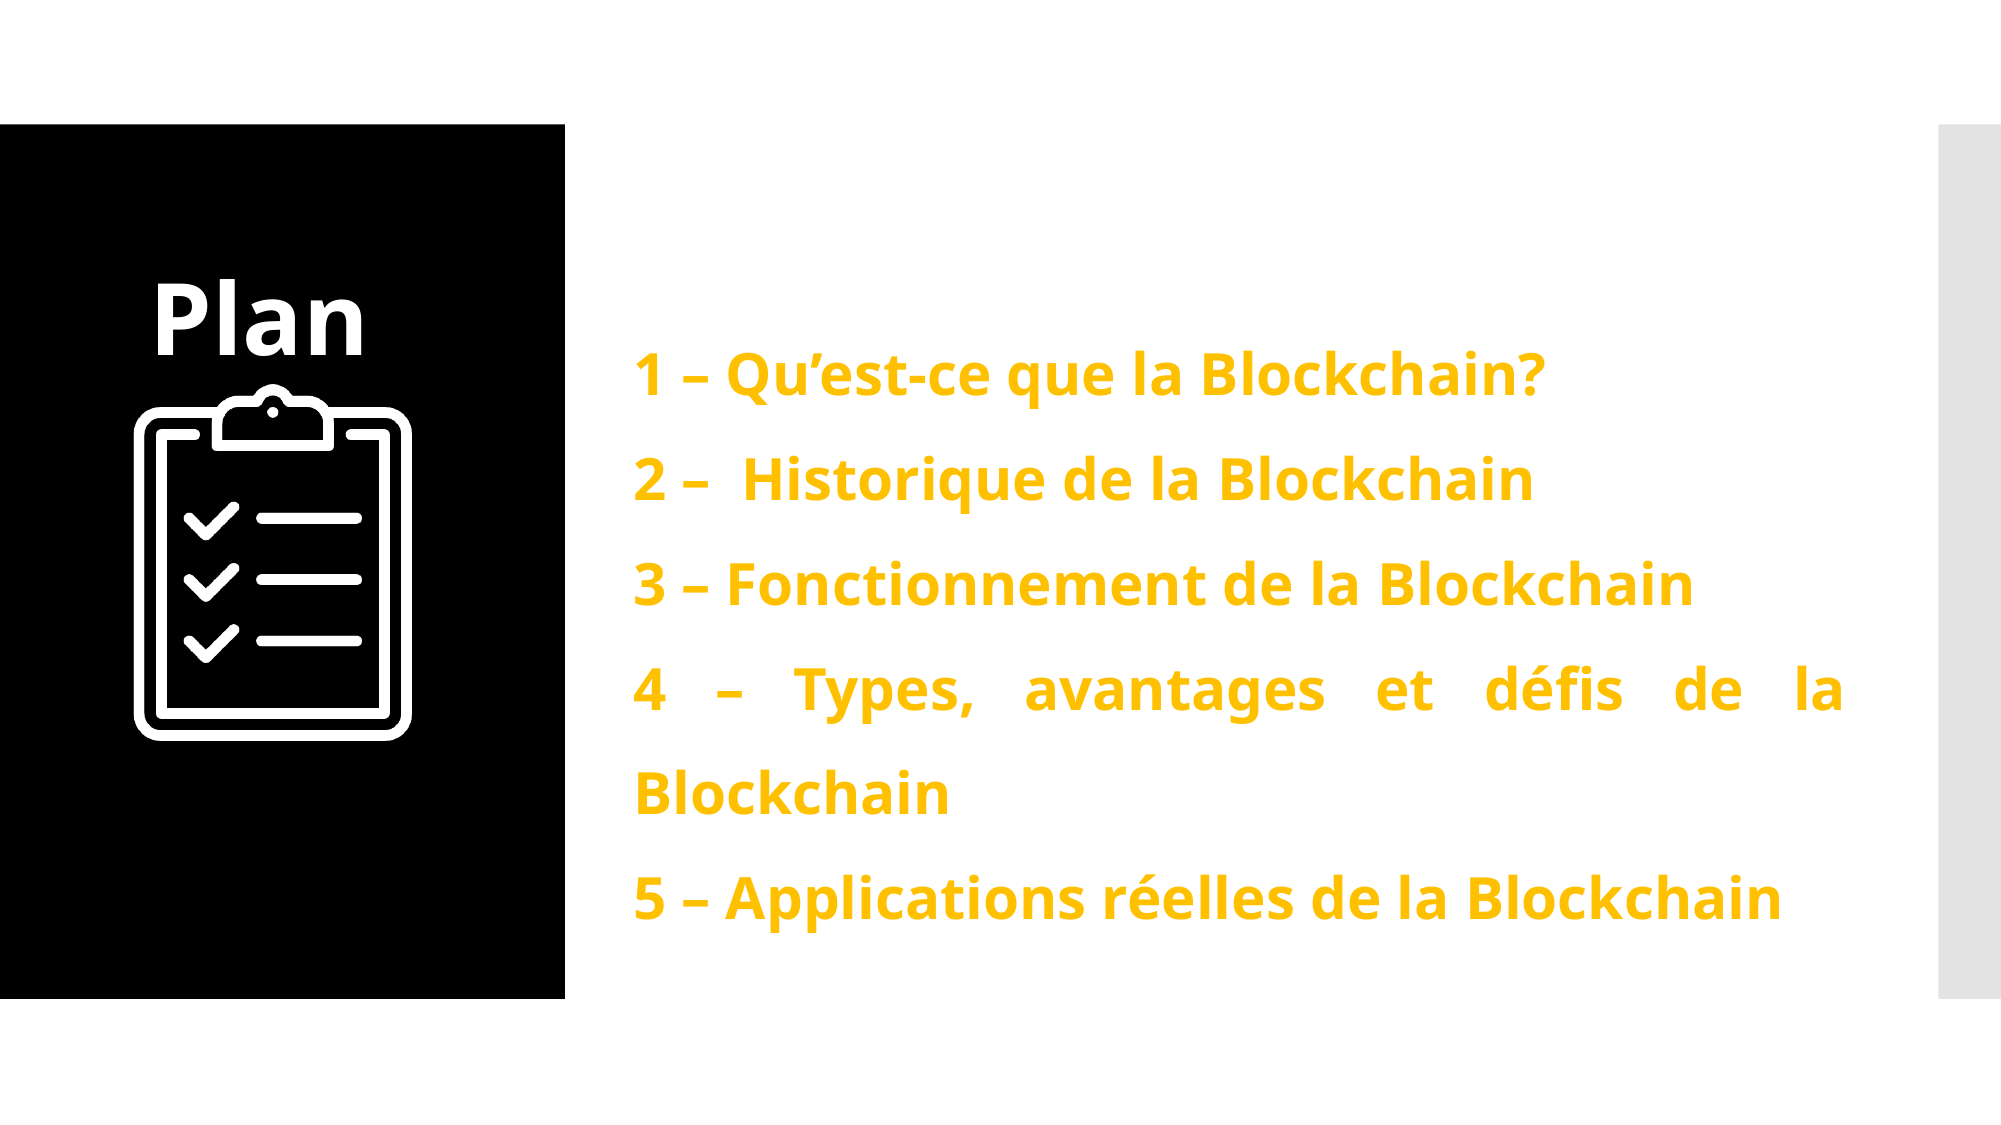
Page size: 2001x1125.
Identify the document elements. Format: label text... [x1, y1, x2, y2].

text_box Plan [94, 248, 451, 383]
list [94, 384, 451, 741]
text_box 1 – Qu’est-ce que la Blockchain? 2 – Historique de la Blockchain 3 – Fonctionnement de la Blockchain 4 – Types, avantages et défis de la Blockchain 5 – Applications réelles de la Blockchain [618, 294, 1862, 1044]
